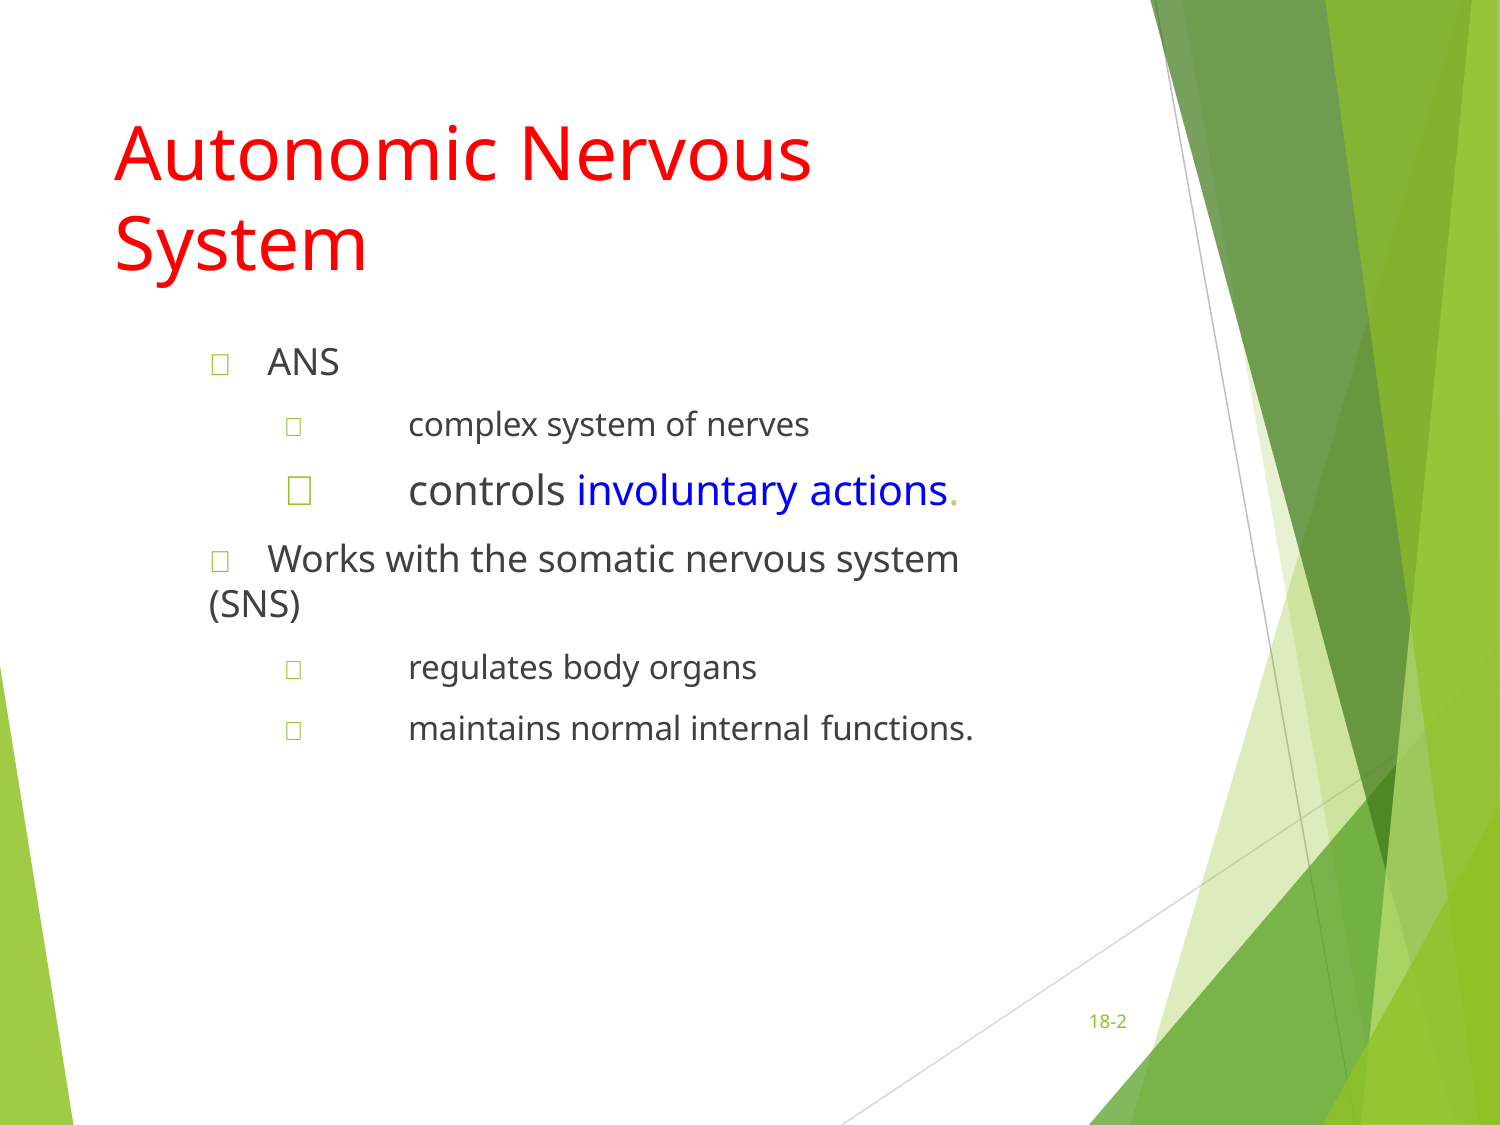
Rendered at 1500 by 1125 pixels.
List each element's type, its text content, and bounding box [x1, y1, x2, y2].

text_box 18-2 [1086, 1007, 1131, 1058]
title Autonomic Nervous System [112, 103, 1023, 294]
text_box  ANS  complex system of nerves  controls involuntary actions.  Works with the somatic nervous system (SNS)  regulates body organs  maintains normal internal functions. [206, 311, 1027, 747]
